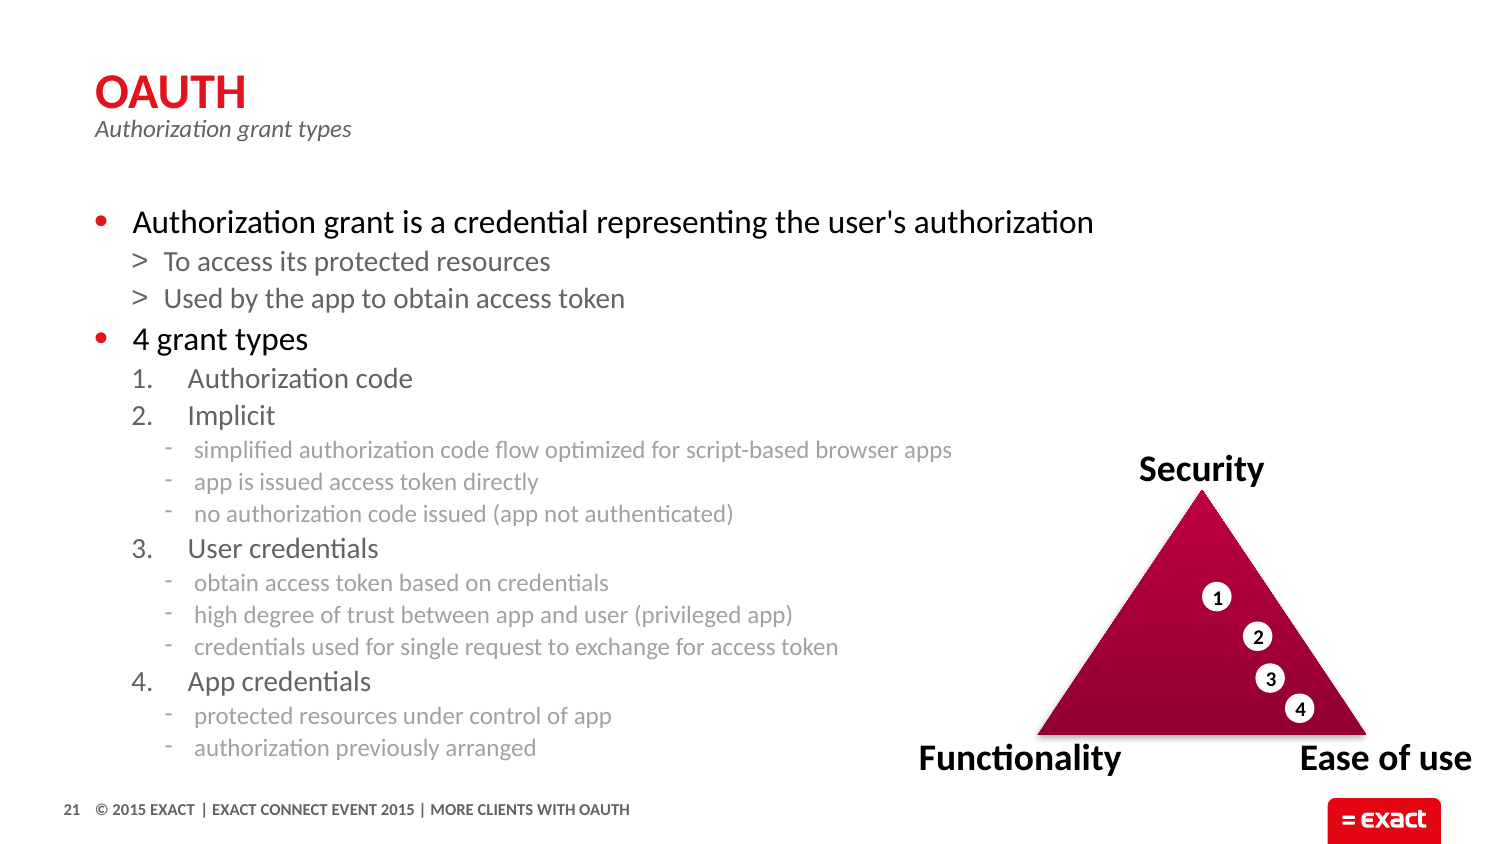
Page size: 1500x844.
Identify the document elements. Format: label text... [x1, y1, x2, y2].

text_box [904, 436, 1500, 787]
title OAUTH Authorization grant types [79, 62, 1421, 151]
slide_number 21 [38, 786, 96, 832]
footer | Exact Connect event 2015 | More clients with OAuth [185, 786, 826, 832]
list Authorization grant is a credential representing the user's authorization To access its protected resources Used by the app to obtain access token 4 grant types Authorization code Implicit simplified authorization code flow optimized for script-based browser apps app is issued access token directly no authorization code issued (app not authenticated) User credentials obtain access token based on credentials high degree of trust between app and user (privileged app) credentials used for single request to exchange for access token App credentials protected resources under control of app authorization previously arranged [79, 196, 1421, 754]
